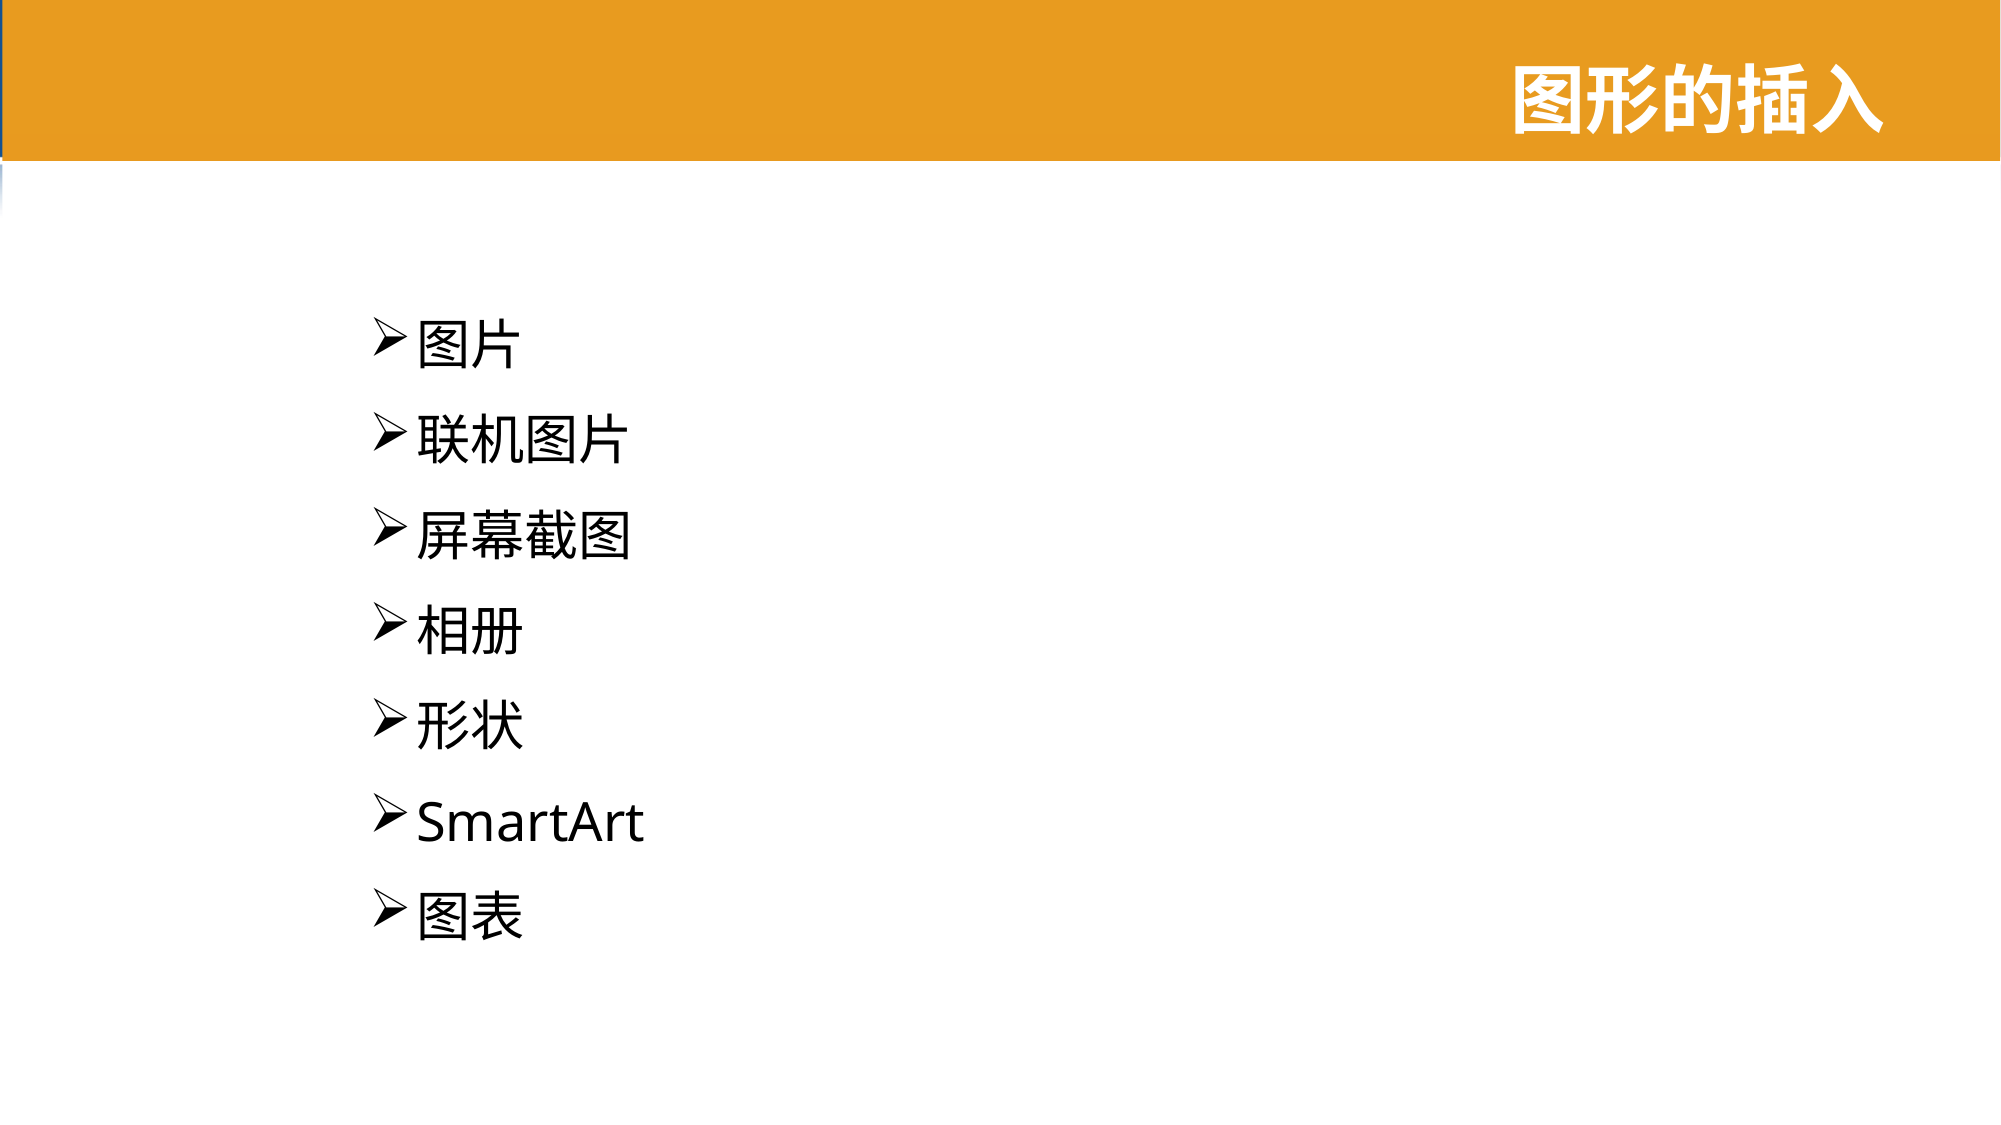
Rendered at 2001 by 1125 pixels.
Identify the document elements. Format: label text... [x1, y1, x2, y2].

picture [0, 0, 2001, 1125]
text_box 图形的插入 [99, 45, 1900, 138]
text_box 图片 联机图片 屏幕截图 相册 形状 SmartArt 图表 [279, 208, 1630, 1071]
